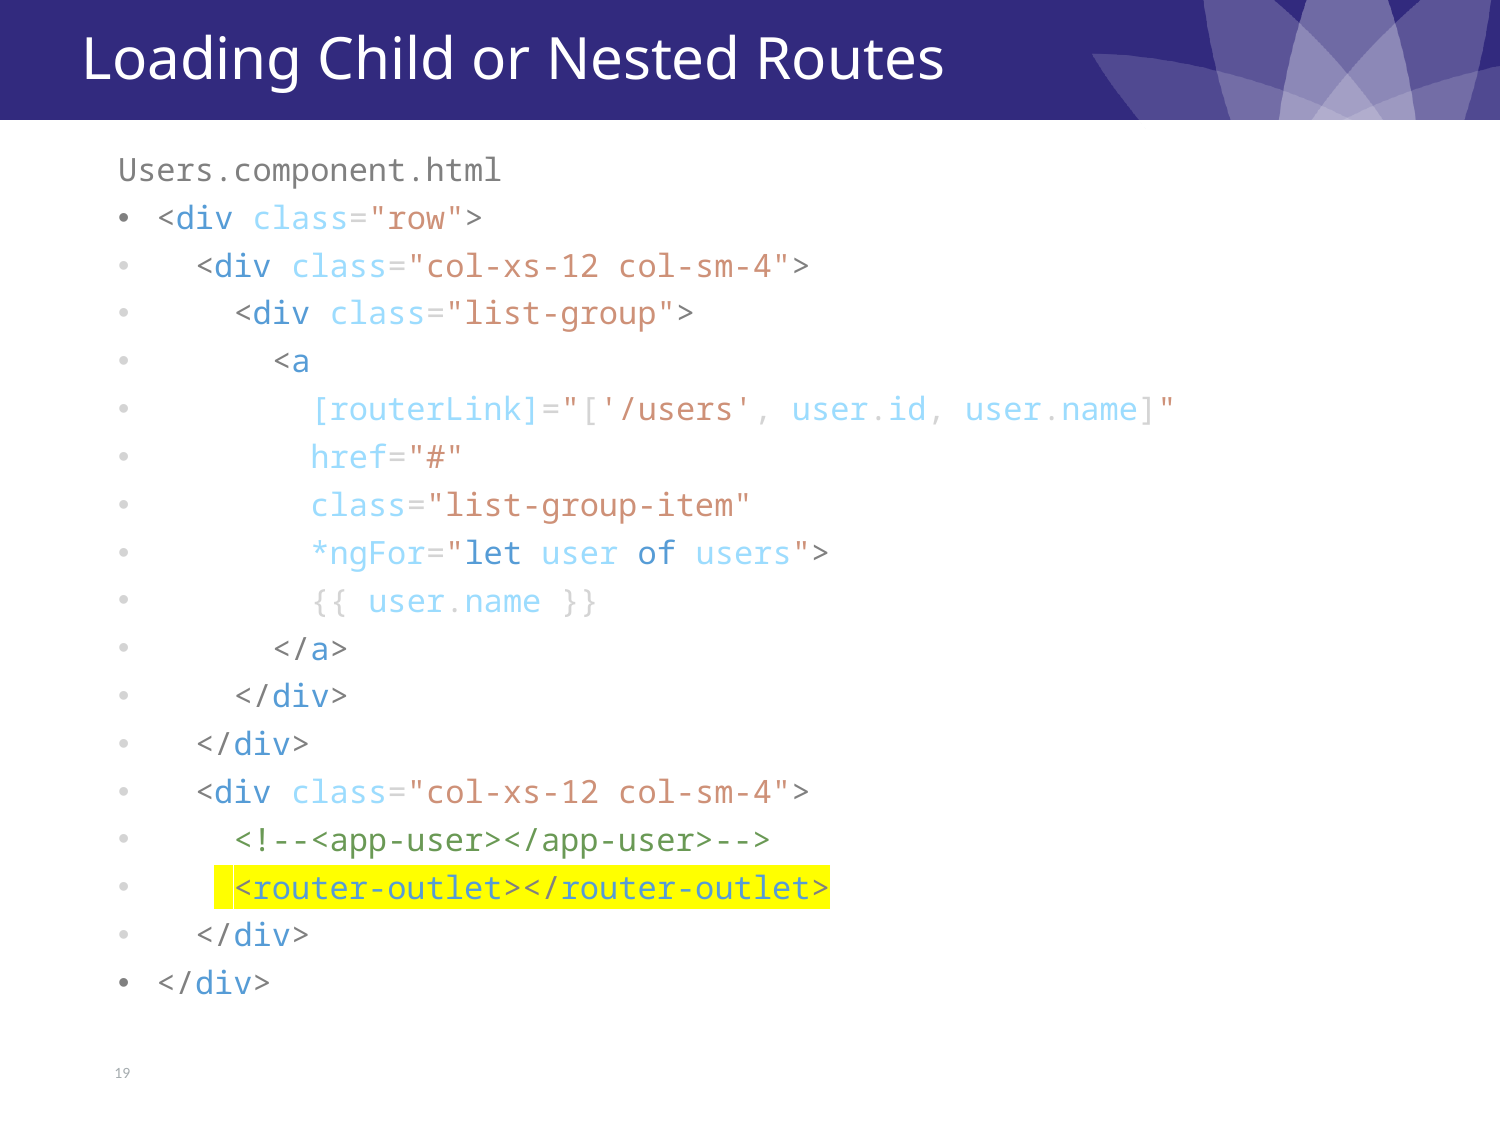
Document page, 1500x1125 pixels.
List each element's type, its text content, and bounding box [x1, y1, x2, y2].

title Loading Child or Nested Routes [66, 16, 1468, 105]
list Users.component.html <div class="row"> <div class="col-xs-12 col-sm-4"> <div class="list-group"> <a [routerLink]="['/users', user.id, user.name]" href="#" class="list-group-item" *ngFor="let user of users"> {{ user.name }} </a> </div> </div> <div class="col-xs-12 col-sm-4"> <!--<app-user></app-user>--> <router-outlet></router-outlet> </div> </div> [103, 146, 1397, 1016]
picture [1043, 0, 1500, 130]
